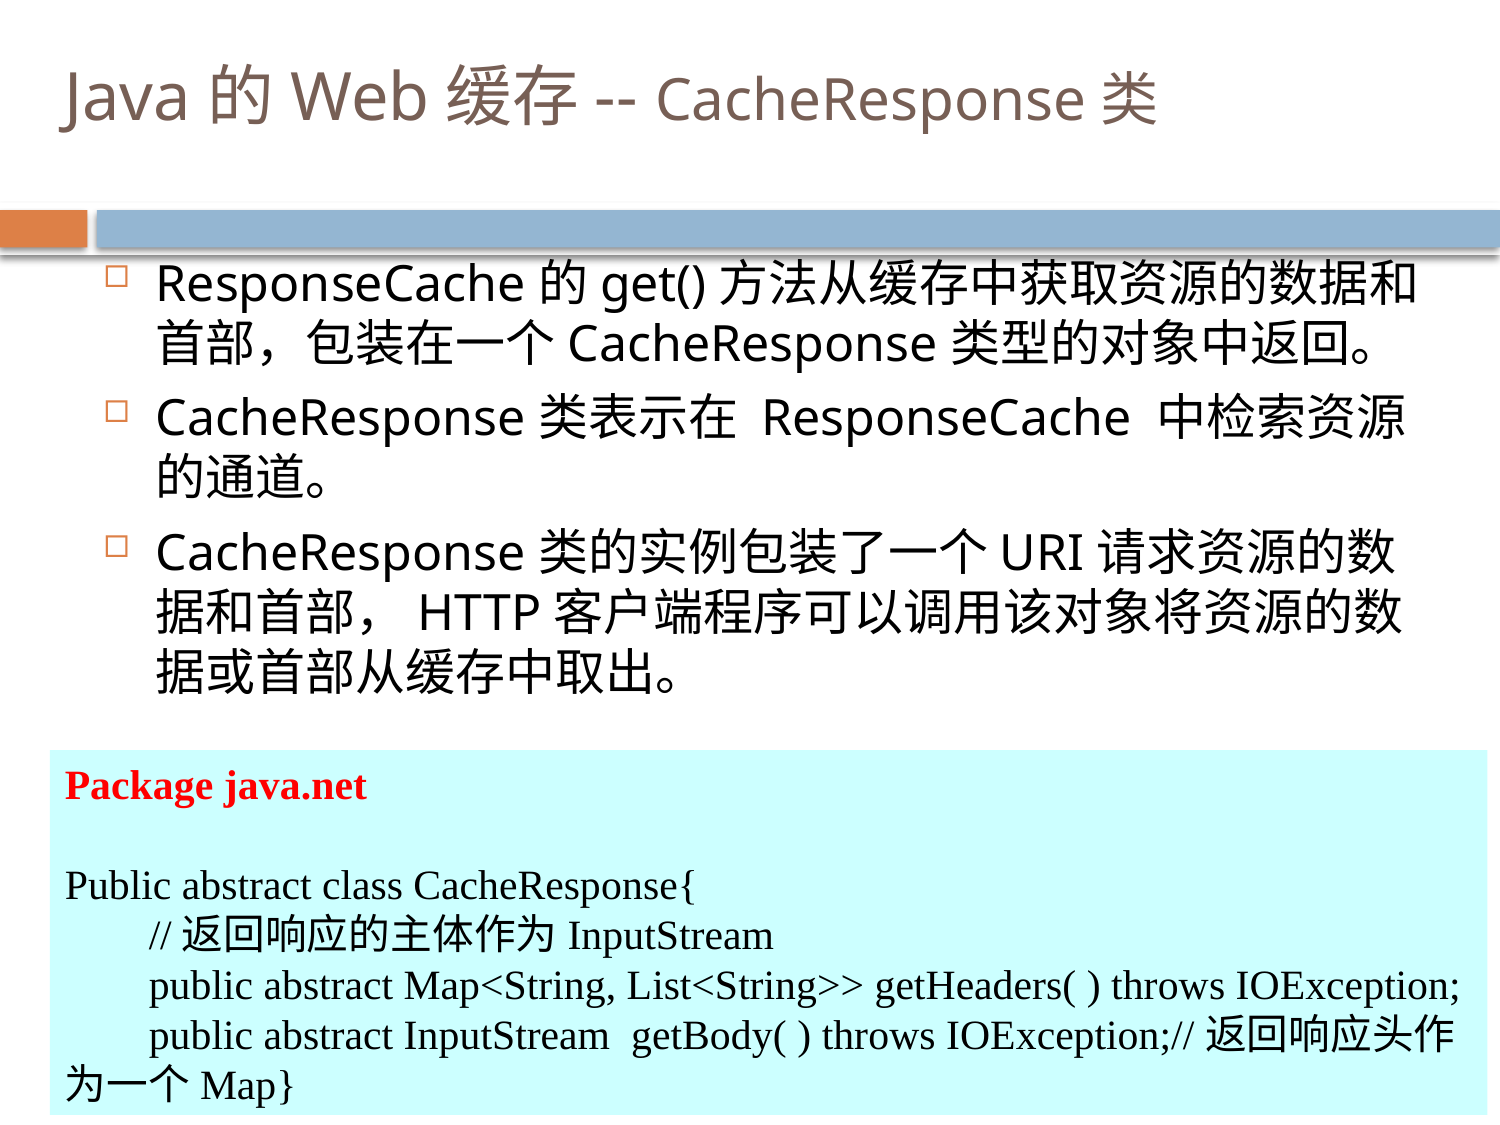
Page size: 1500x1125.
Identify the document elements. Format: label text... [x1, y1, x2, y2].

list ResponseCache的get()方法从缓存中获取资源的数据和首部，包装在一个CacheResponse类型的对象中返回。 CacheResponse类表示在 ResponseCache 中检索资源的通道。 CacheResponse类的实例包装了一个URI请求资源的数据和首部，HTTP客户端程序可以调用该对象将资源的数据或首部从缓存中取出。 [88, 243, 1436, 740]
text_box Package java.net Public abstract class CacheResponse{ //返回响应的主体作为InputStream public abstract Map<String, List<String>> getHeaders( ) throws IOException; public abstract InputStream getBody( ) throws IOException;//返回响应头作为一个Map} [49, 750, 1488, 1115]
title Java的Web缓存-- CacheResponse类 [49, 37, 1451, 150]
